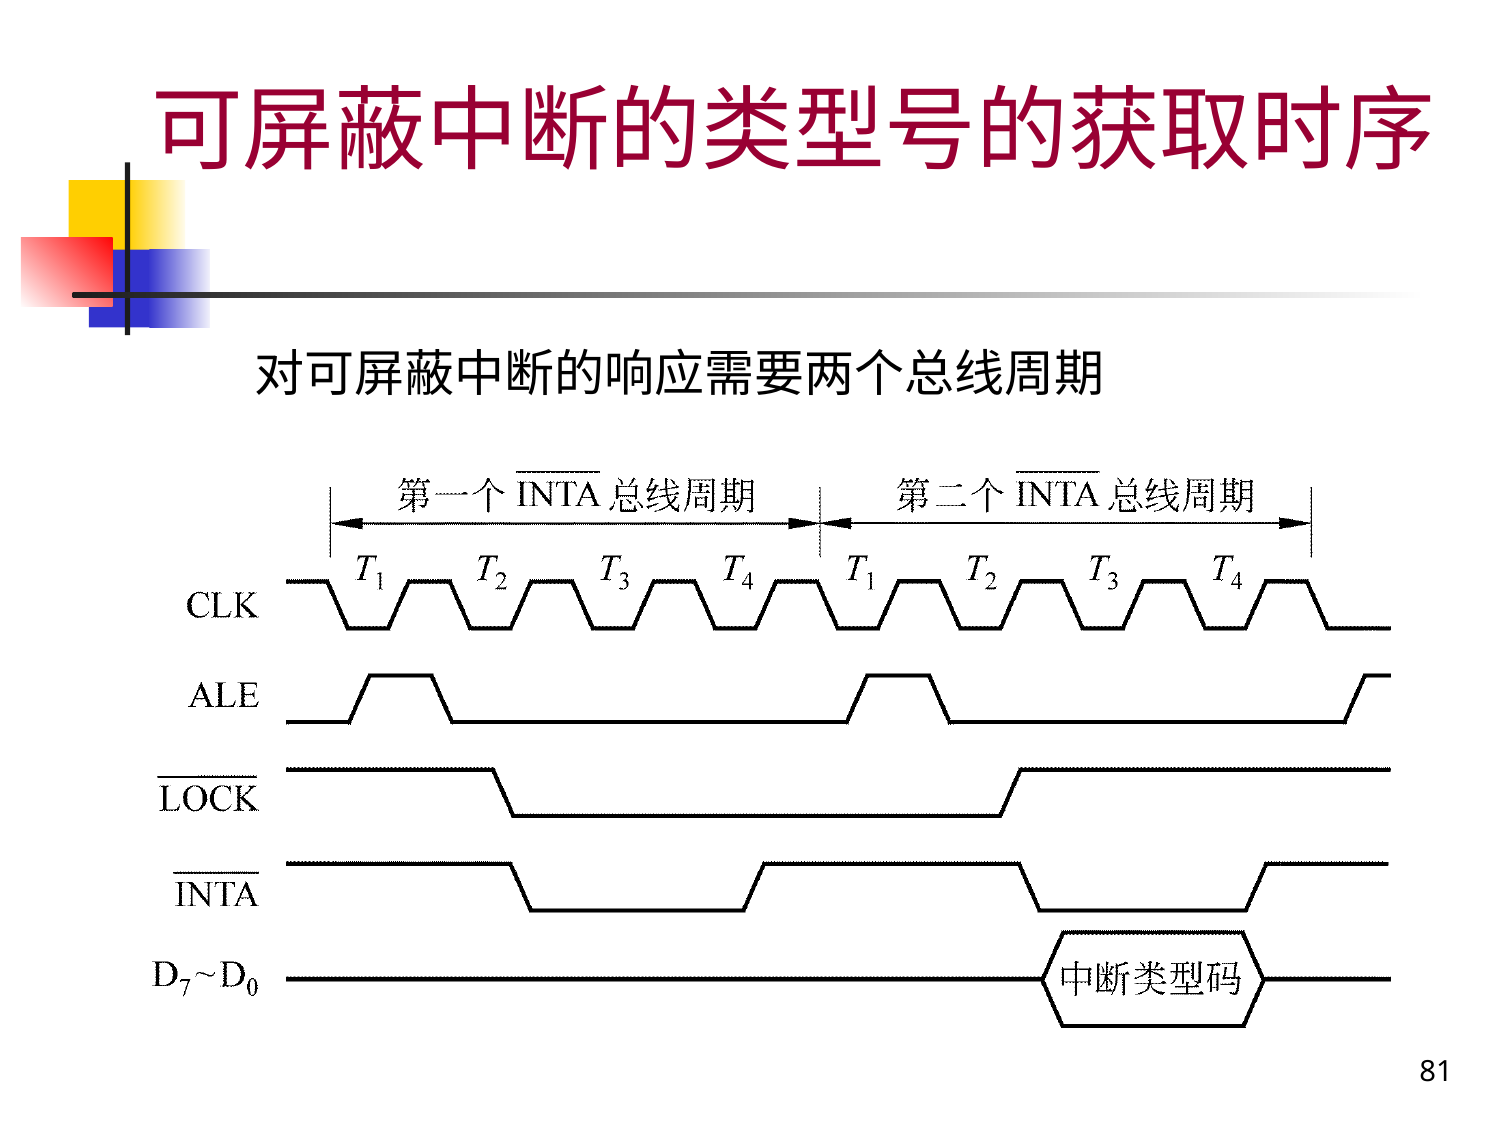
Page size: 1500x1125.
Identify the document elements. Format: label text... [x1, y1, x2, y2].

title 可屏蔽中断的类型号的获取时序 [136, 31, 1468, 188]
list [147, 467, 1399, 1036]
slide_number 81 [1154, 1023, 1468, 1100]
text_box 对可屏蔽中断的响应需要两个总线周期 [239, 333, 1156, 409]
